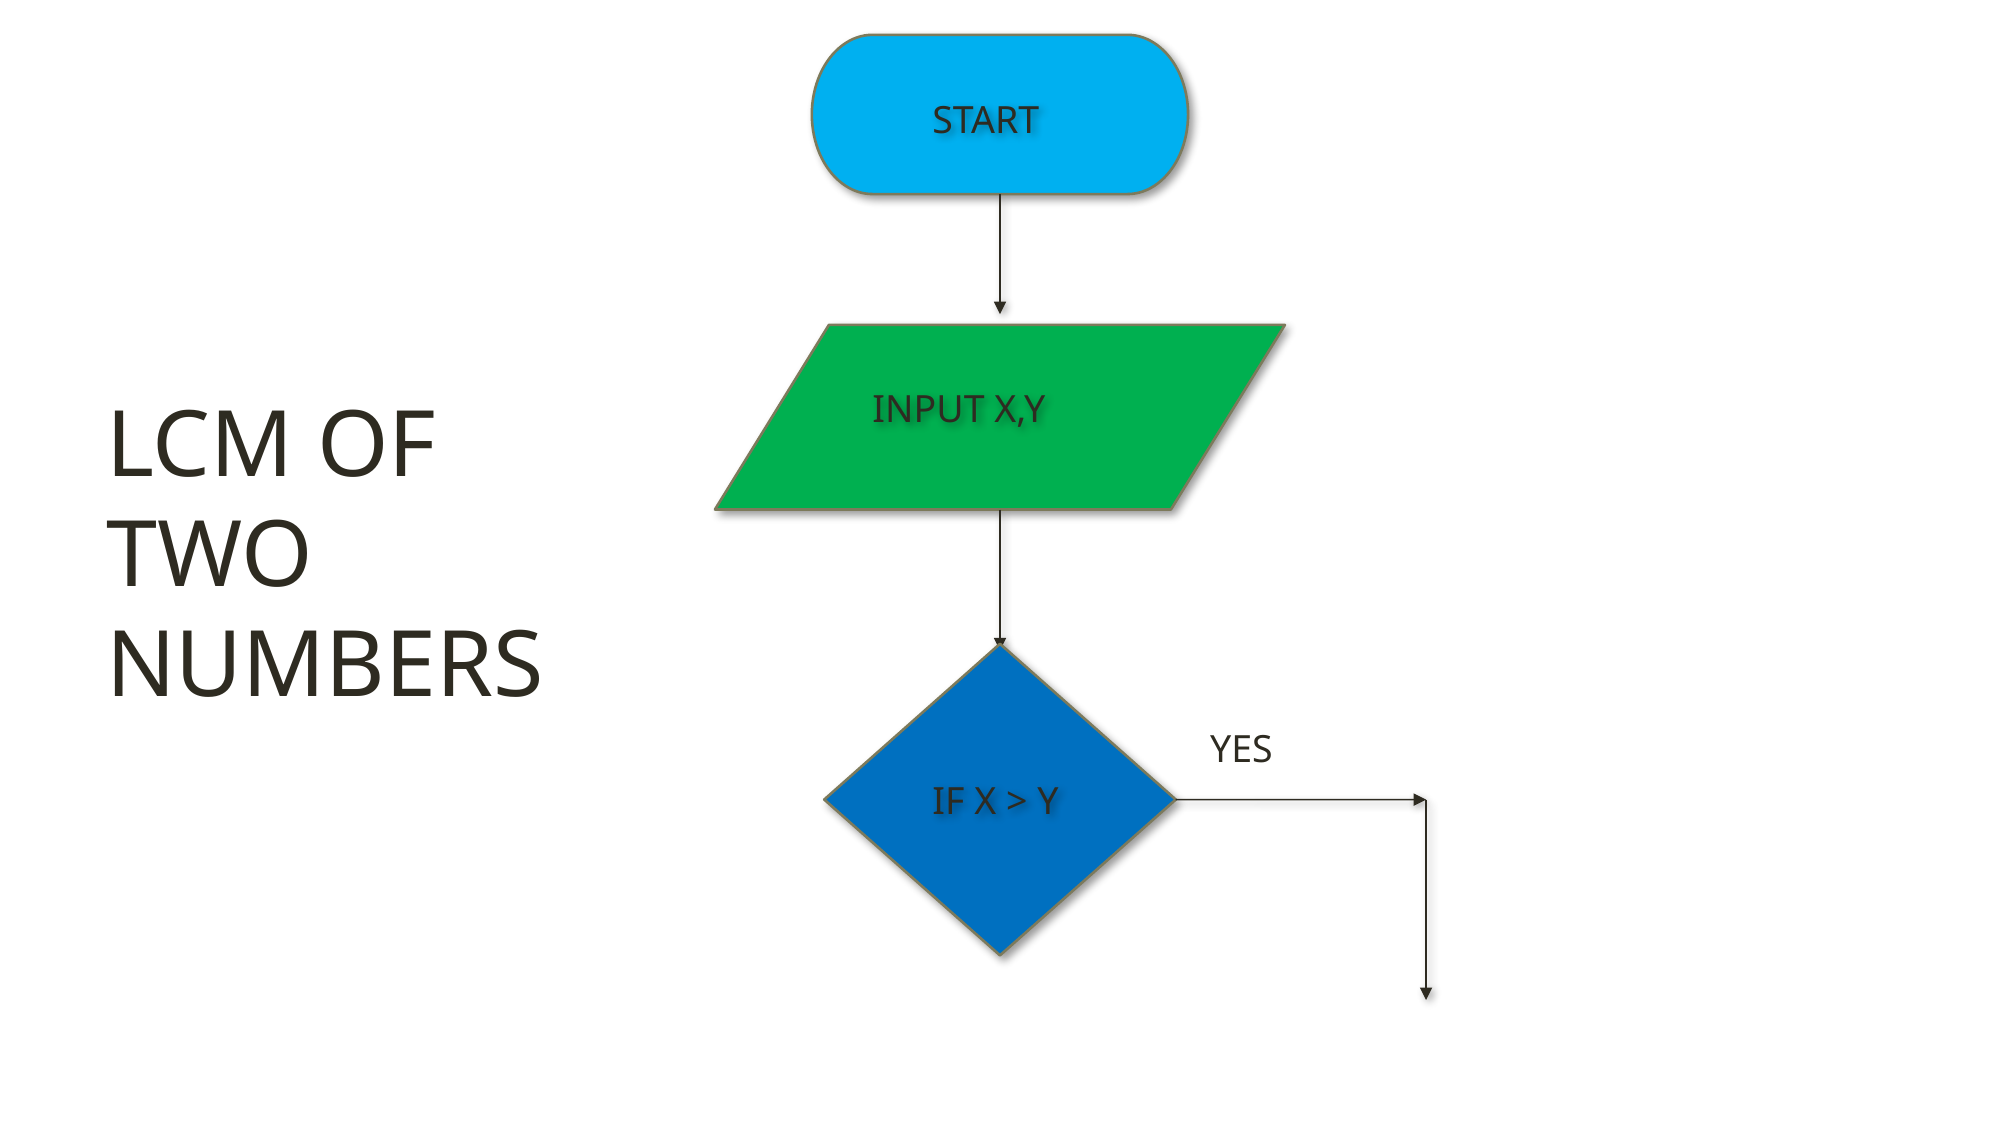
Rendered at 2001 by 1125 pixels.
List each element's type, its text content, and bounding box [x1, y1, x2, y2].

text_box LCM OF TWO NUMBERS [91, 377, 620, 723]
text_box [810, 33, 1190, 196]
text_box IF X > Y [917, 769, 1103, 829]
text_box INPUT X,Y [857, 377, 1103, 438]
text_box [822, 647, 1175, 957]
text_box START [917, 88, 1124, 149]
text_box [713, 323, 1287, 511]
text_box YES [1195, 717, 1520, 777]
